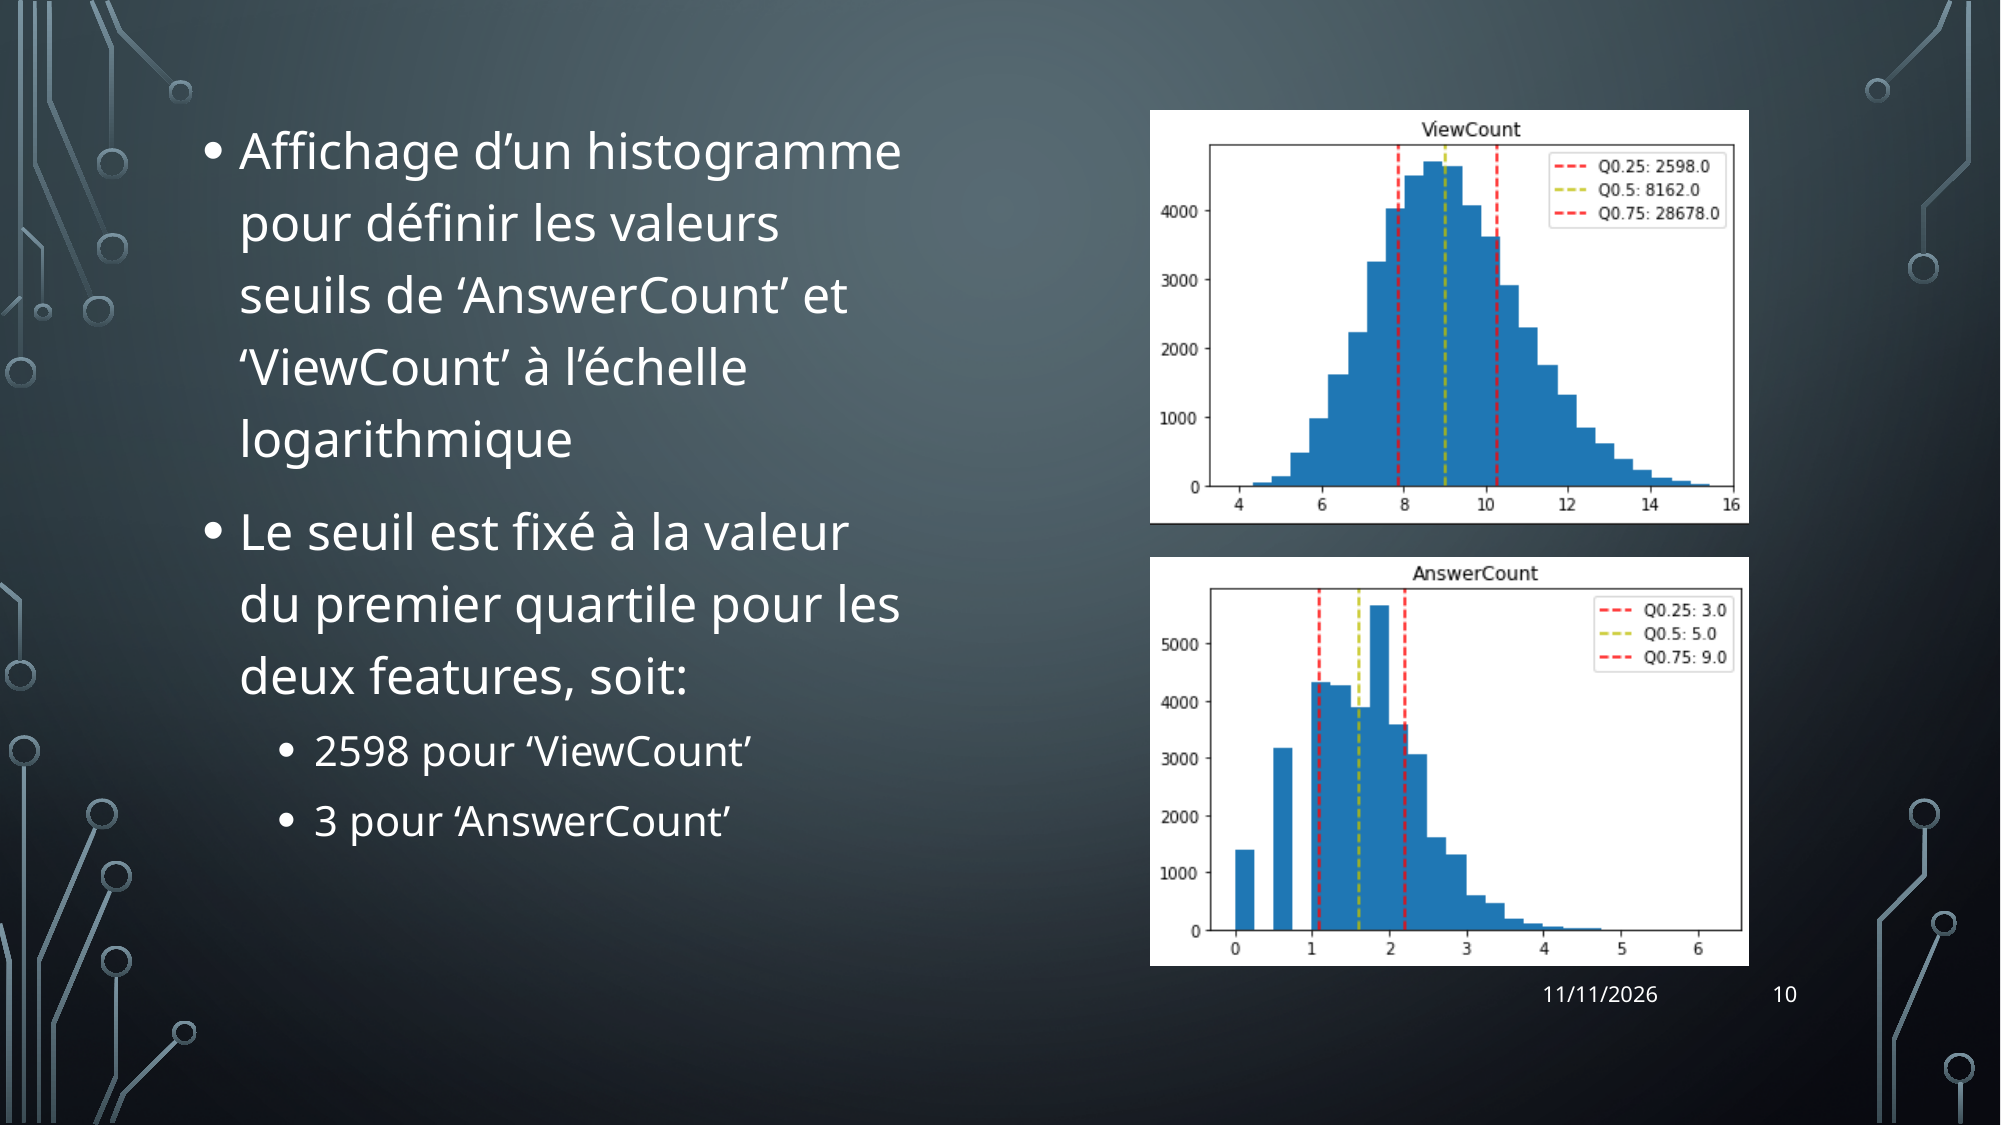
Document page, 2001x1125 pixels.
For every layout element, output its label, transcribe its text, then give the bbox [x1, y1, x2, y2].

picture [1150, 110, 1750, 526]
picture [1150, 556, 1750, 966]
list Affichage d’un histogramme pour définir les valeurs seuils de ‘AnswerCount’ et ‘ViewCount’ à l’échelle logarithmique Le seuil est fixé à la valeur du premier quartile pour les deux features, soit: 2598 pour ‘ViewCount’ 3 pour ‘AnswerCount’ [187, 99, 932, 950]
slide_number 10 [1685, 965, 1813, 1025]
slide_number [1223, 966, 1674, 1025]
